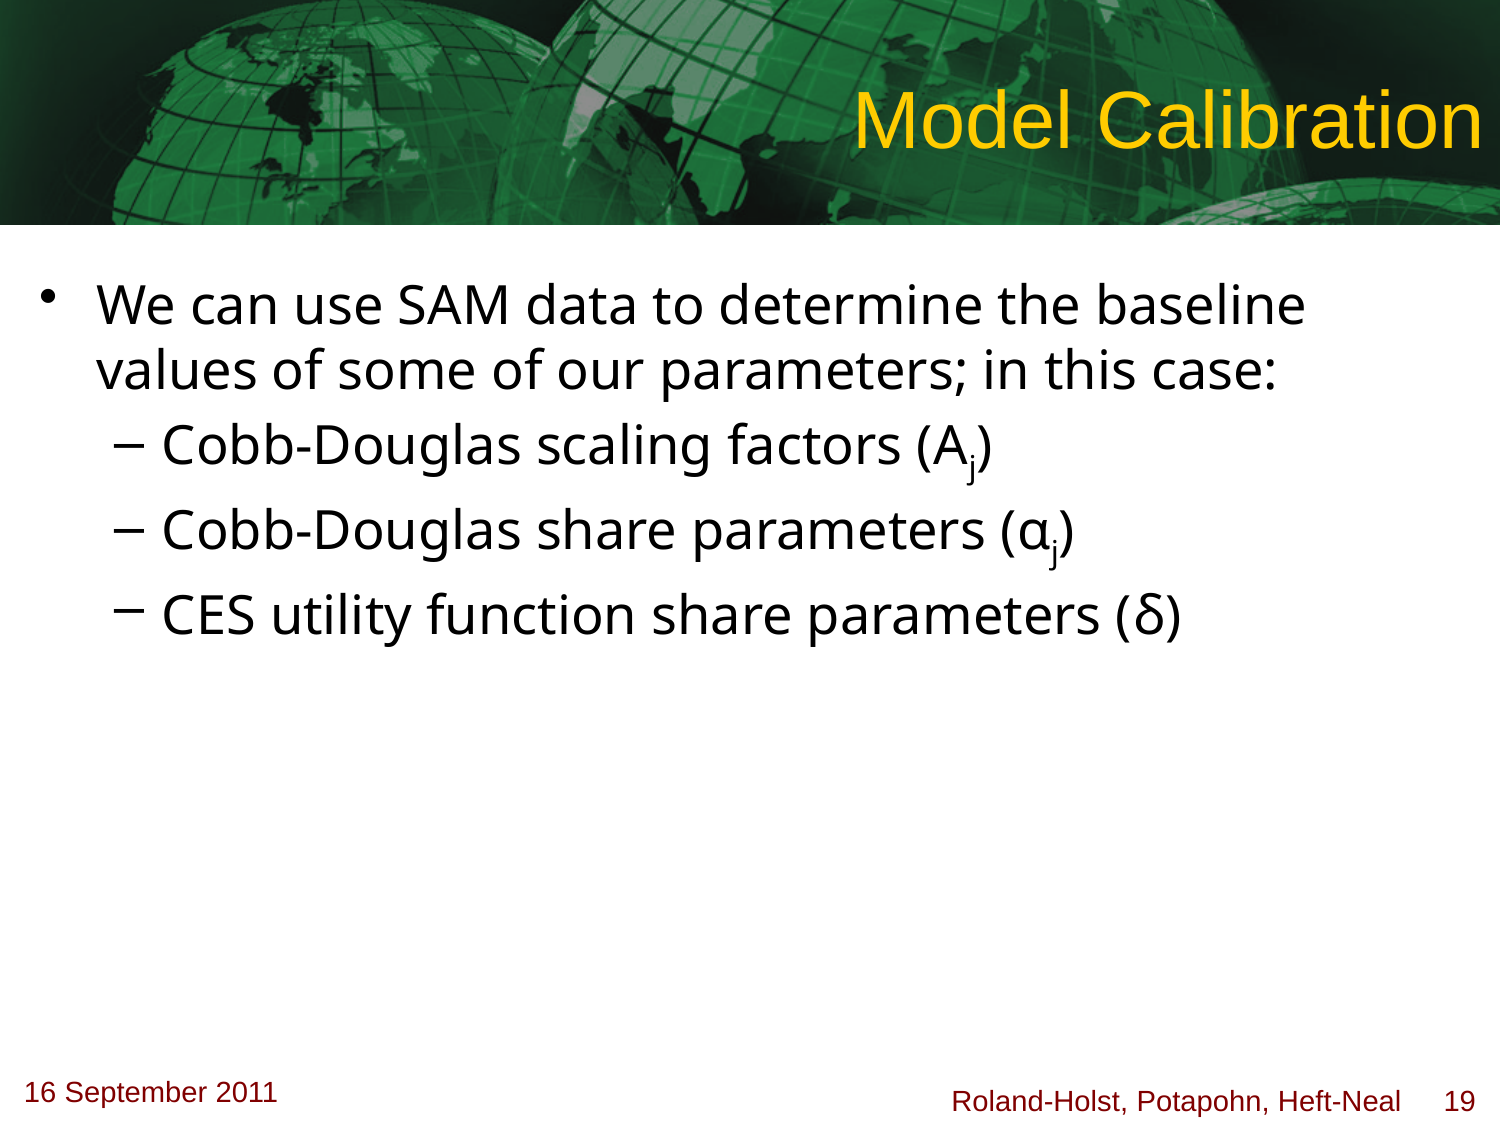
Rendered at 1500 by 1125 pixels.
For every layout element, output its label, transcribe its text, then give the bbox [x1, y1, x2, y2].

title Model Calibration [382, 22, 1500, 211]
picture [0, 0, 1500, 225]
list We can use SAM data to determine the baseline values of some of our parameters; in this case: Cobb-Douglas scaling factors (Aj) Cobb-Douglas share parameters (αj) CES utility function share parameters (δ) [24, 262, 1476, 1063]
